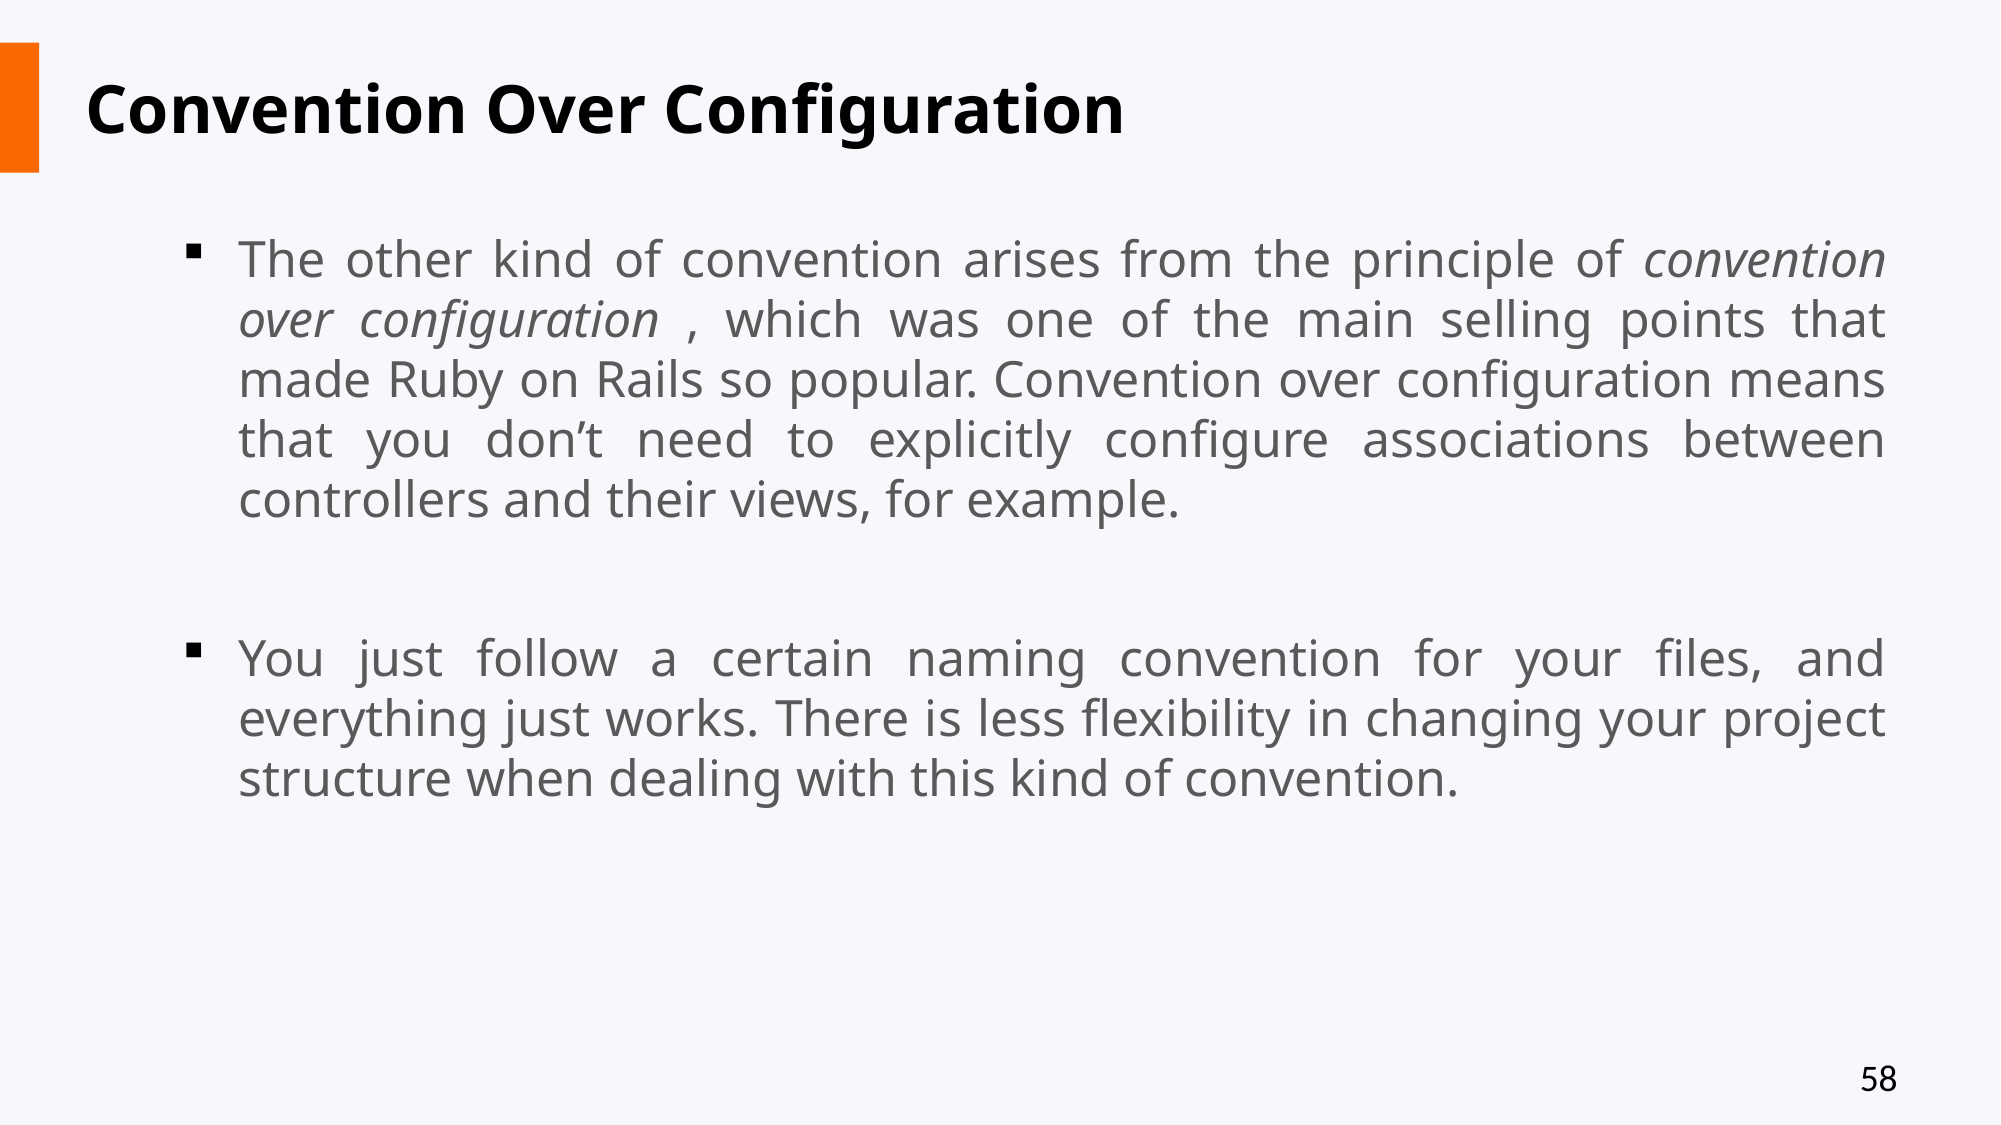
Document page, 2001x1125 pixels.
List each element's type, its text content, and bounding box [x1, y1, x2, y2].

title Convention Over Configuration [70, 42, 1489, 171]
list The other kind of convention arises from the principle of convention over configuration , which was one of the main selling points that made Ruby on Rails so popular. Convention over configuration means that you don’t need to explicitly configure associations between controllers and their views, for example. You just follow a certain naming convention for your files, and everything just works. There is less flexibility in changing your project structure when dealing with this kind of convention. [125, 219, 1903, 1010]
